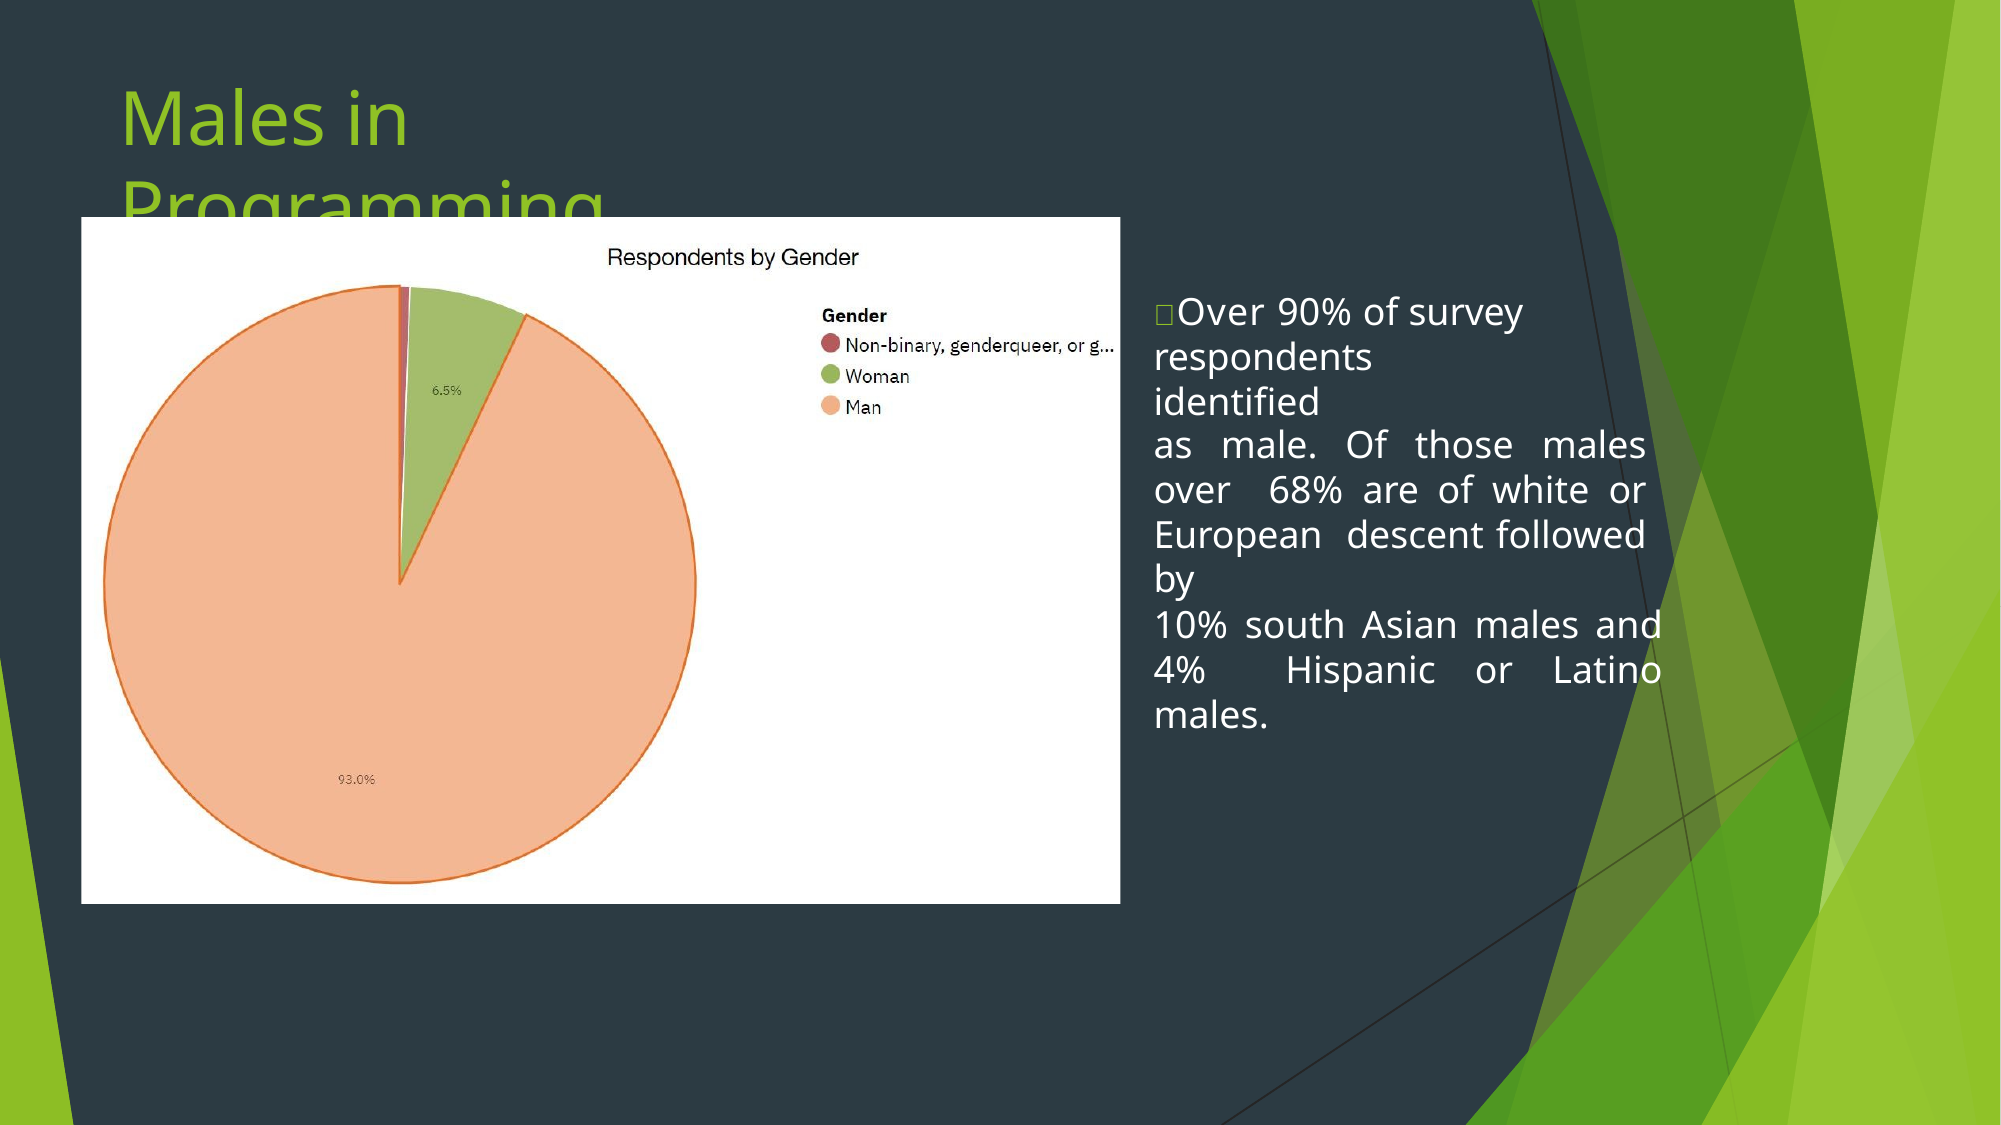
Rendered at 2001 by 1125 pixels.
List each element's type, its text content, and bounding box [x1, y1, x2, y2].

text_box [81, 217, 1121, 904]
text_box Over 90% of survey respondents identified as male. Of those males over 68% are of white or European descent followed by 10% south Asian males and 4% Hispanic or Latino males. [1151, 285, 1215, 737]
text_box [1220, 0, 2000, 1125]
text_box [0, 658, 74, 1125]
title Males in Programming [117, 68, 856, 217]
